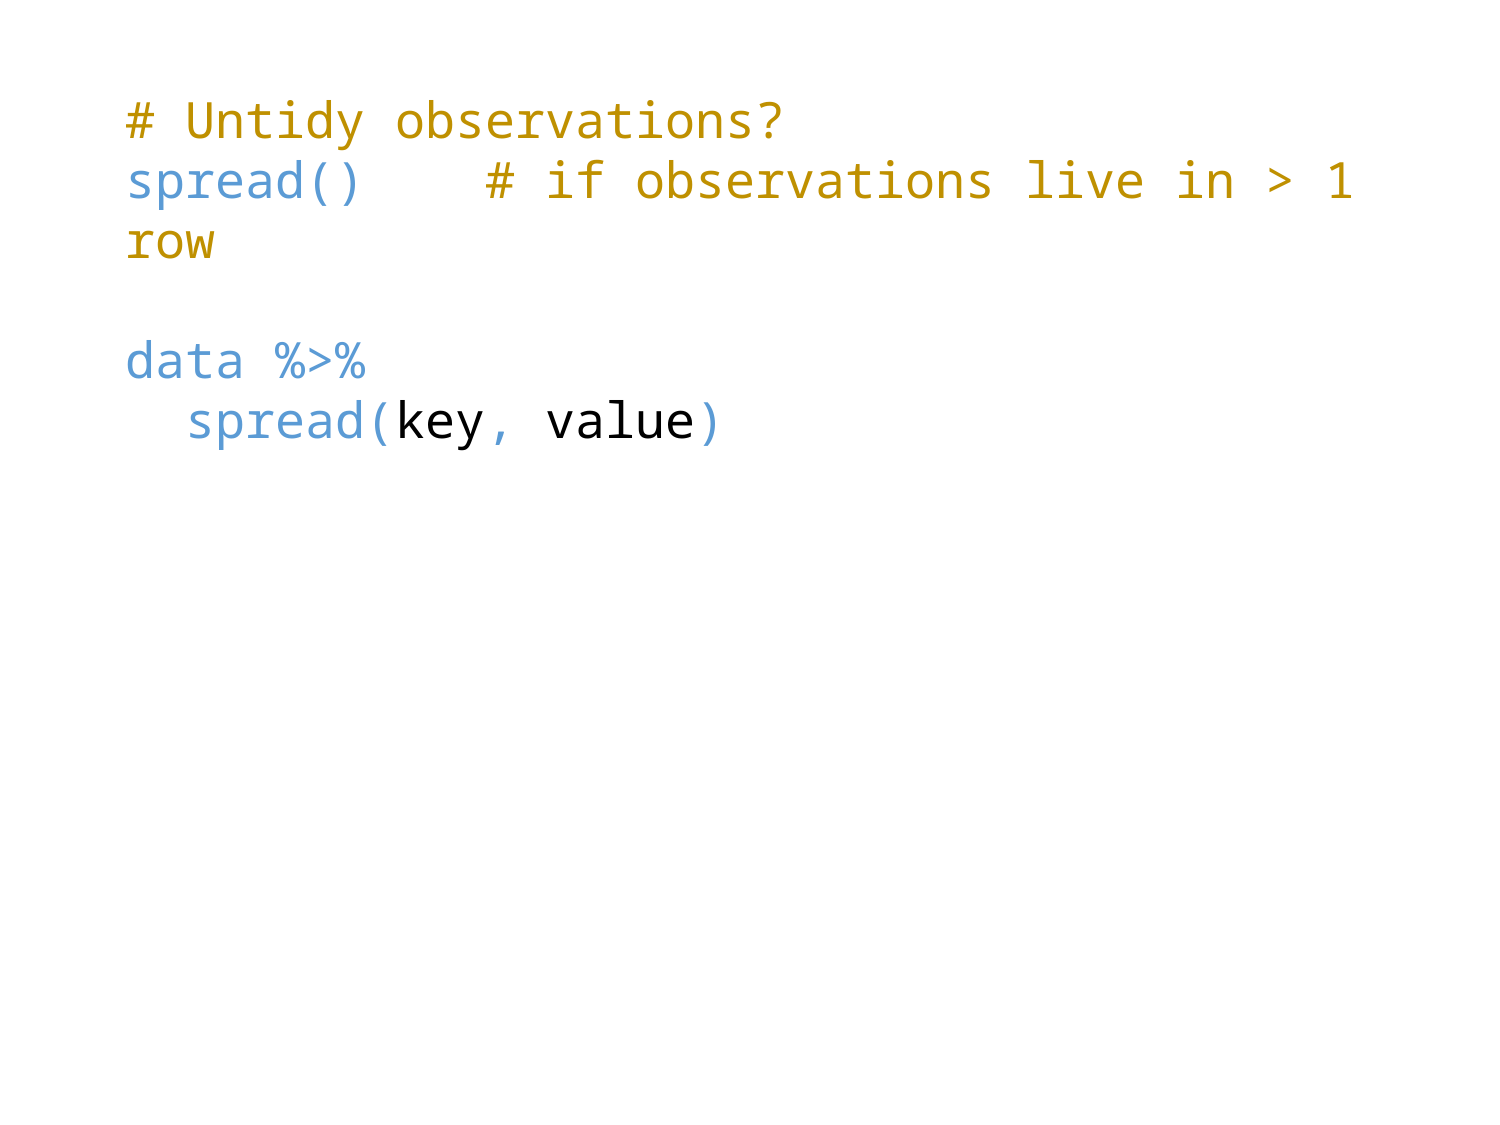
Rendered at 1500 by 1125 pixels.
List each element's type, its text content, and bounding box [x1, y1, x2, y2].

text_box # Untidy observations? spread() # if observations live in > 1 row data %>% spread(key, value) [110, 81, 1448, 456]
